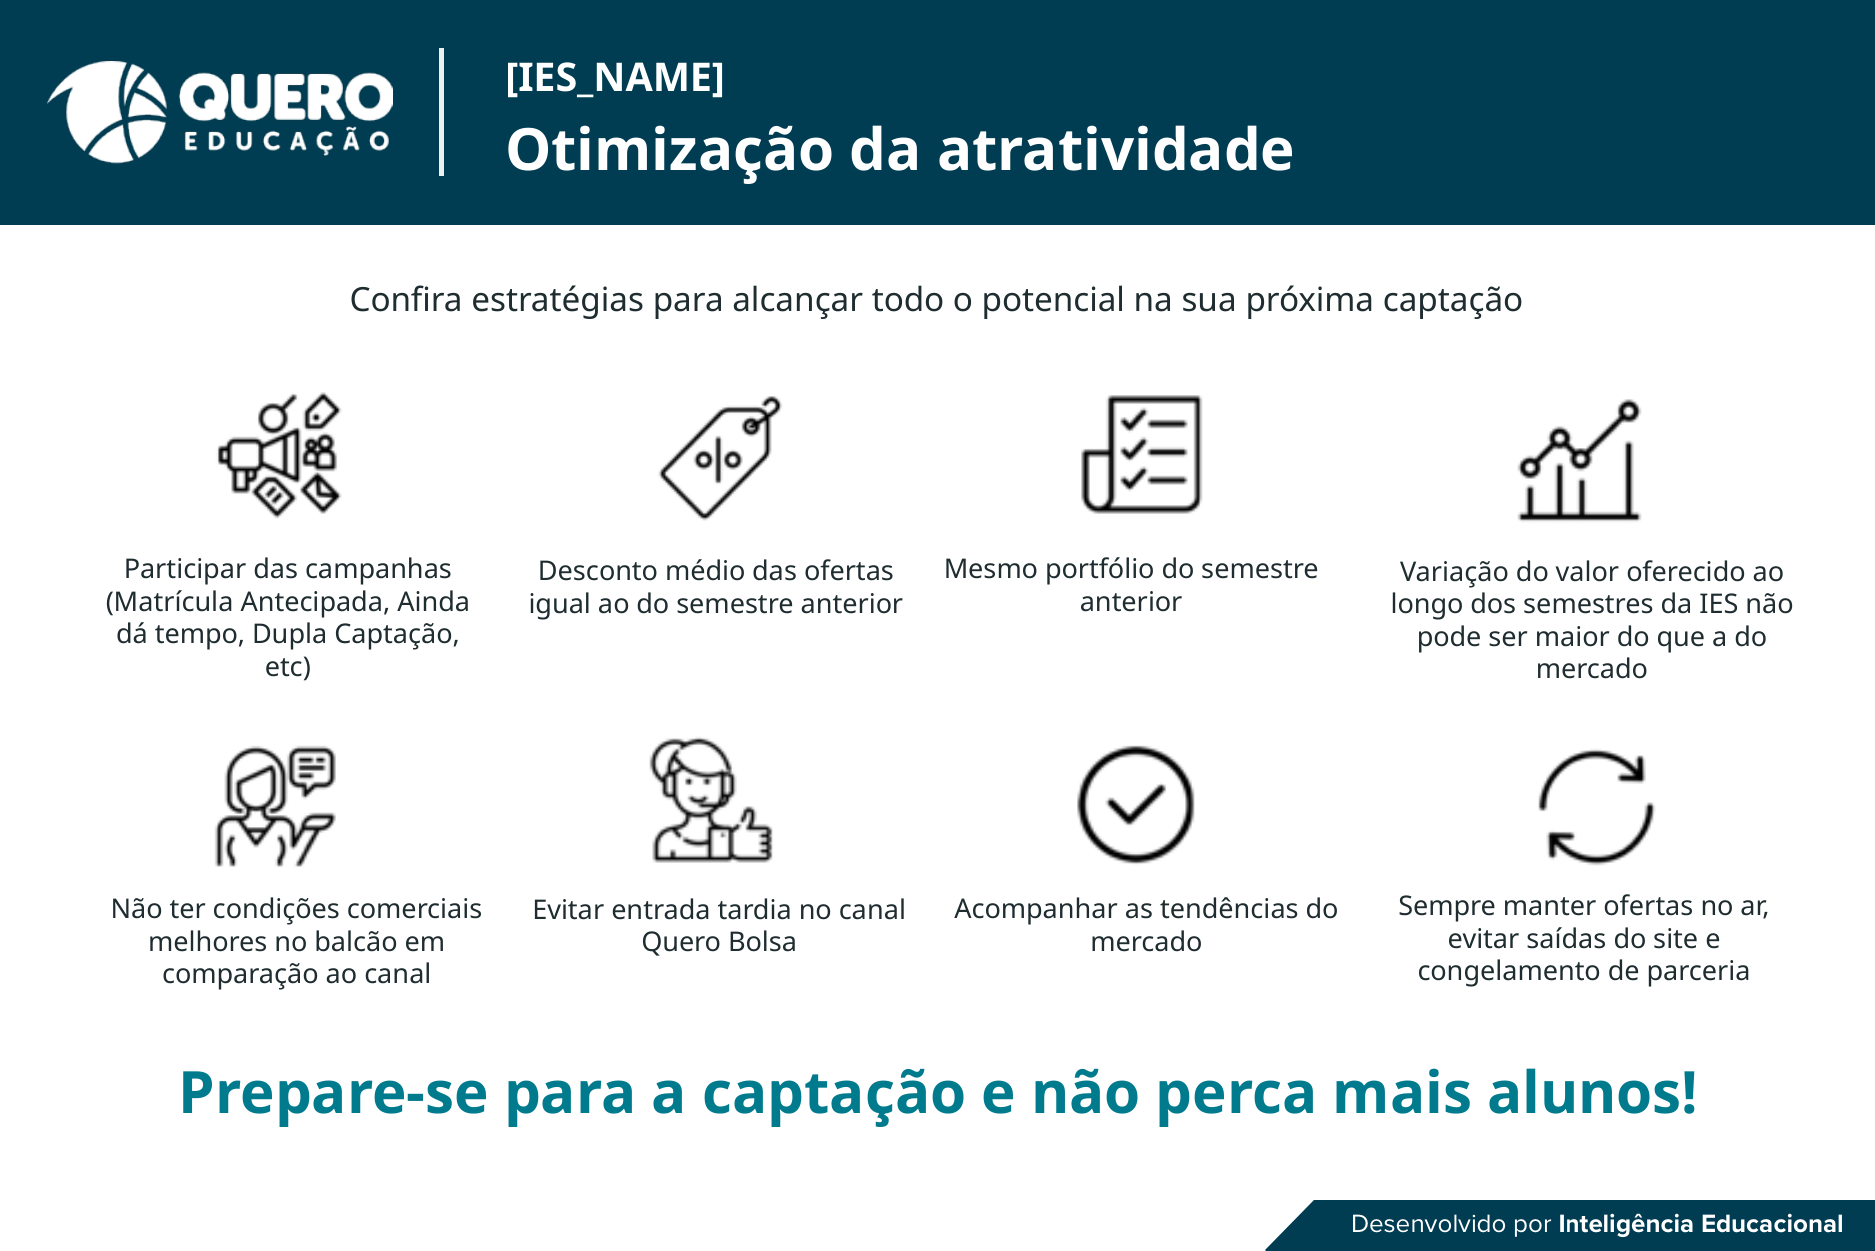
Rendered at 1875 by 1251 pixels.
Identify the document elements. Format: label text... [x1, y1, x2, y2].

picture [197, 716, 348, 881]
picture [581, 139, 589, 169]
picture [1718, 1215, 1729, 1232]
picture [581, 126, 589, 133]
picture [1371, 1223, 1382, 1228]
picture [1683, 1220, 1692, 1231]
picture [1002, 138, 1022, 169]
picture [345, 73, 392, 121]
picture [1810, 1220, 1821, 1231]
picture [138, 74, 166, 107]
picture [657, 63, 686, 90]
picture [1580, 1217, 1587, 1232]
text_box Sempre manter ofertas no ar, evitar saídas do site e congelamento de parceria [1355, 881, 1813, 1043]
picture [770, 126, 792, 134]
picture [509, 128, 547, 170]
picture [185, 132, 197, 150]
picture [656, 139, 664, 169]
picture [766, 138, 793, 170]
picture [1102, 139, 1133, 169]
picture [317, 131, 332, 155]
picture [264, 131, 280, 150]
text_box Confira estratégias para alcançar todo o potencial na sua próxima captação [0, 270, 1875, 376]
text_box Não ter condições comerciais melhores no balcão em comparação ao canal [87, 884, 506, 1046]
picture [1492, 359, 1661, 535]
picture [656, 126, 664, 133]
picture [1088, 139, 1096, 169]
text_box Evitar entrada tardia no canal Quero Bolsa [510, 884, 928, 1046]
picture [1058, 372, 1228, 536]
picture [1025, 138, 1052, 170]
picture [197, 371, 366, 536]
picture [520, 63, 532, 90]
picture [1139, 139, 1147, 169]
picture [537, 63, 553, 90]
picture [209, 132, 225, 150]
picture [89, 125, 133, 163]
picture [49, 61, 126, 150]
picture [1155, 126, 1184, 170]
text_box Acompanhar as tendências do mercado [937, 884, 1356, 1046]
picture [180, 73, 271, 121]
picture [736, 138, 760, 183]
picture [1648, 1220, 1658, 1231]
picture [1703, 1215, 1714, 1231]
picture [701, 138, 728, 170]
picture [1618, 1220, 1629, 1236]
picture [1662, 1220, 1672, 1232]
picture [1139, 126, 1147, 133]
picture [1263, 138, 1291, 170]
picture [275, 74, 305, 119]
picture [671, 139, 695, 169]
picture [290, 132, 306, 150]
picture [129, 93, 165, 117]
picture [370, 131, 388, 150]
picture [713, 63, 722, 97]
picture [1191, 138, 1218, 170]
picture [1227, 126, 1256, 170]
picture [940, 138, 967, 170]
picture [889, 138, 916, 170]
text_box Prepare-se para a captação e não perca mais alunos! [1, 1047, 1875, 1154]
picture [1517, 720, 1678, 885]
picture [1590, 1220, 1601, 1232]
picture [553, 132, 574, 170]
picture [597, 63, 621, 90]
picture [128, 120, 165, 157]
text_box Participar das campanhas (Matrícula Antecipada, Ainda dá tempo, Dupla Captação, etc) [77, 543, 499, 706]
text_box Desconto médio das ofertas igual ao do semestre anterior [505, 546, 927, 708]
picture [631, 371, 801, 536]
picture [599, 138, 646, 169]
picture [974, 132, 995, 170]
picture [1354, 1215, 1360, 1231]
picture [1568, 1220, 1577, 1231]
picture [1748, 1220, 1757, 1232]
picture [1633, 1220, 1644, 1232]
picture [509, 63, 517, 97]
picture [1795, 1220, 1806, 1232]
picture [1088, 126, 1096, 133]
picture [1775, 1220, 1785, 1232]
picture [852, 126, 881, 170]
picture [1826, 1220, 1835, 1231]
picture [1733, 1220, 1744, 1232]
picture [1265, 1200, 1312, 1248]
picture [308, 74, 345, 119]
picture [344, 127, 359, 150]
picture [1762, 1220, 1771, 1231]
picture [558, 63, 575, 91]
picture [1397, 1223, 1408, 1229]
text_box Mesmo portfólio do semestre anterior [920, 544, 1342, 706]
picture [237, 132, 252, 150]
picture [1060, 132, 1081, 170]
picture [124, 64, 143, 105]
text_box Variação do valor oferecido ao longo dos semestres da IES não pode ser maior do que a do mercado [1348, 546, 1835, 709]
picture [627, 63, 651, 90]
picture [694, 63, 709, 90]
picture [631, 719, 795, 884]
picture [1058, 719, 1215, 884]
picture [801, 138, 831, 170]
